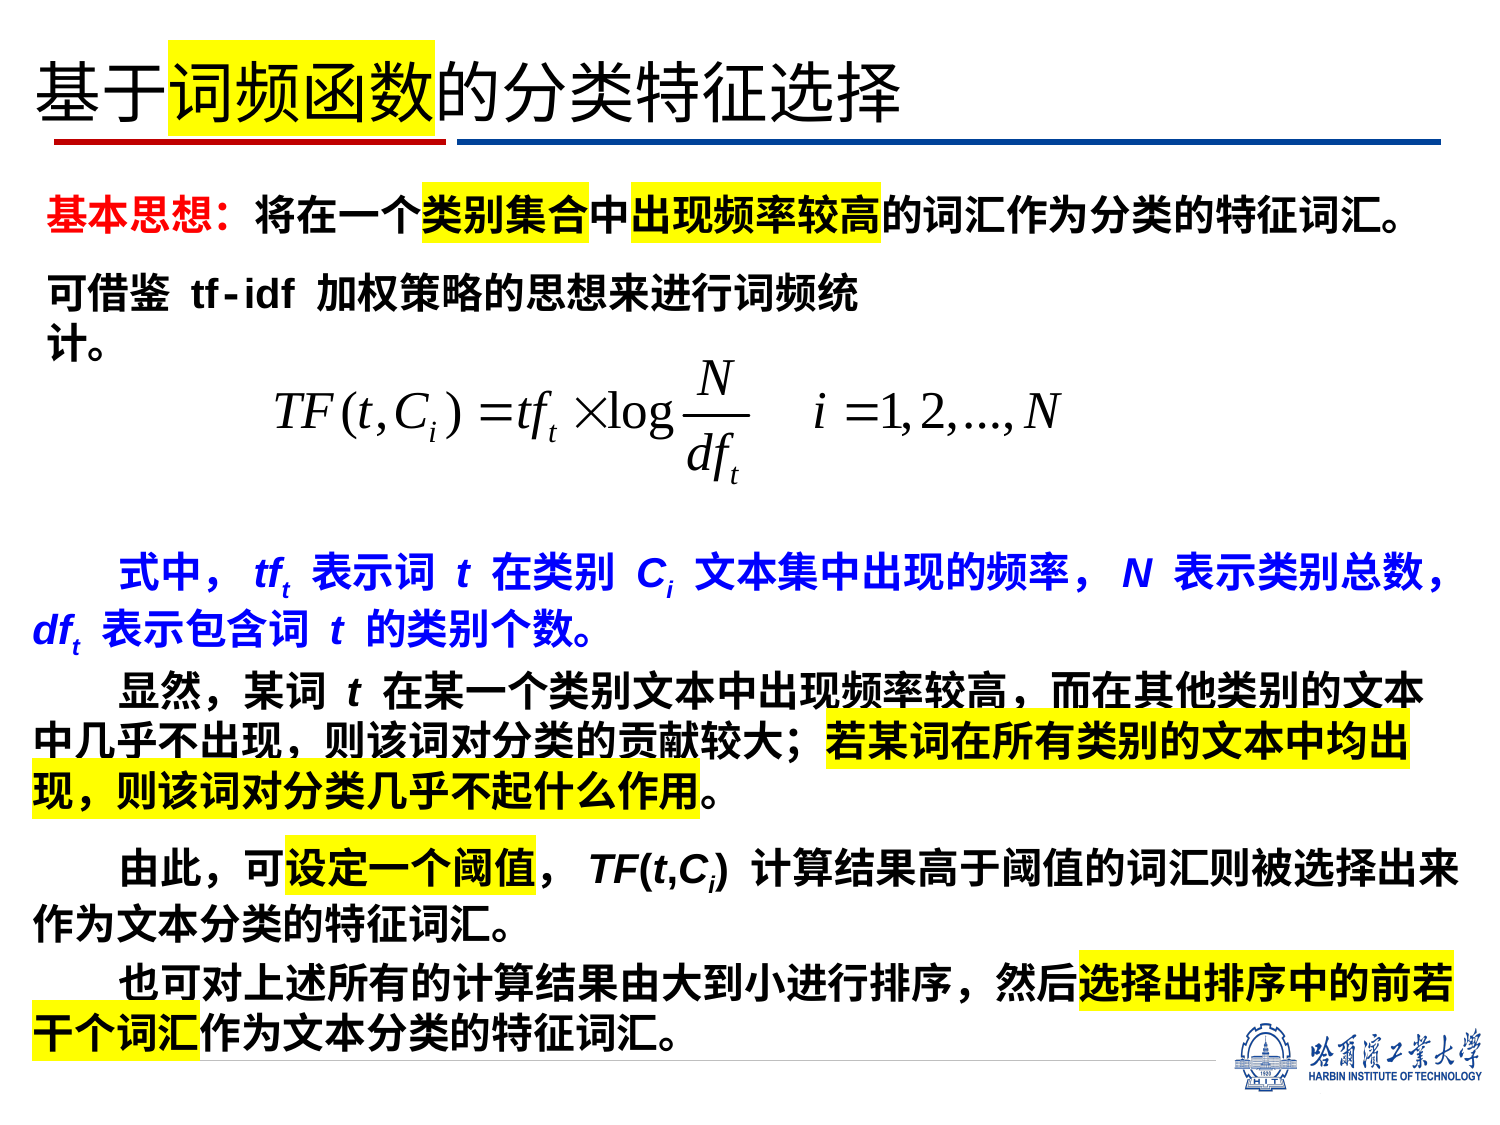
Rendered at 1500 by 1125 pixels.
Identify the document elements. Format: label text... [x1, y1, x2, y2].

title 基于词频函数的分类特征选择 [19, 49, 1449, 142]
text_box 也可对上述所有的计算结果由大到小进行排序，然后选择出排序中的前若干个词汇作为文本分类的特征词汇。 [17, 949, 1483, 1065]
text_box 可借鉴 tf-idf 加权策略的思想来进行词频统计。 [31, 259, 953, 375]
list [265, 338, 1075, 499]
text_box 由此，可设定一个阈值，TF(t,Ci) 计算结果高于阈值的词汇则被选择出来作为文本分类的特征词汇。 [17, 834, 1483, 949]
text_box 显然，某词 t 在某一个类别文本中出现频率较高，而在其他类别的文本中几乎不出现，则该词对分类的贡献较大；若某词在所有类别的文本中均出现，则该词对分类几乎不起什么作用。 [17, 657, 1483, 823]
picture [1204, 1065, 1482, 1094]
text_box 式中，tft 表示词 t 在类别 Ci 文本集中出现的频率，N 表示类别总数，dft 表示包含词 t 的类别个数。 [17, 538, 1483, 657]
text_box 基本思想：将在一个类别集合中出现频率较高的词汇作为分类的特征词汇。 [31, 181, 1449, 246]
